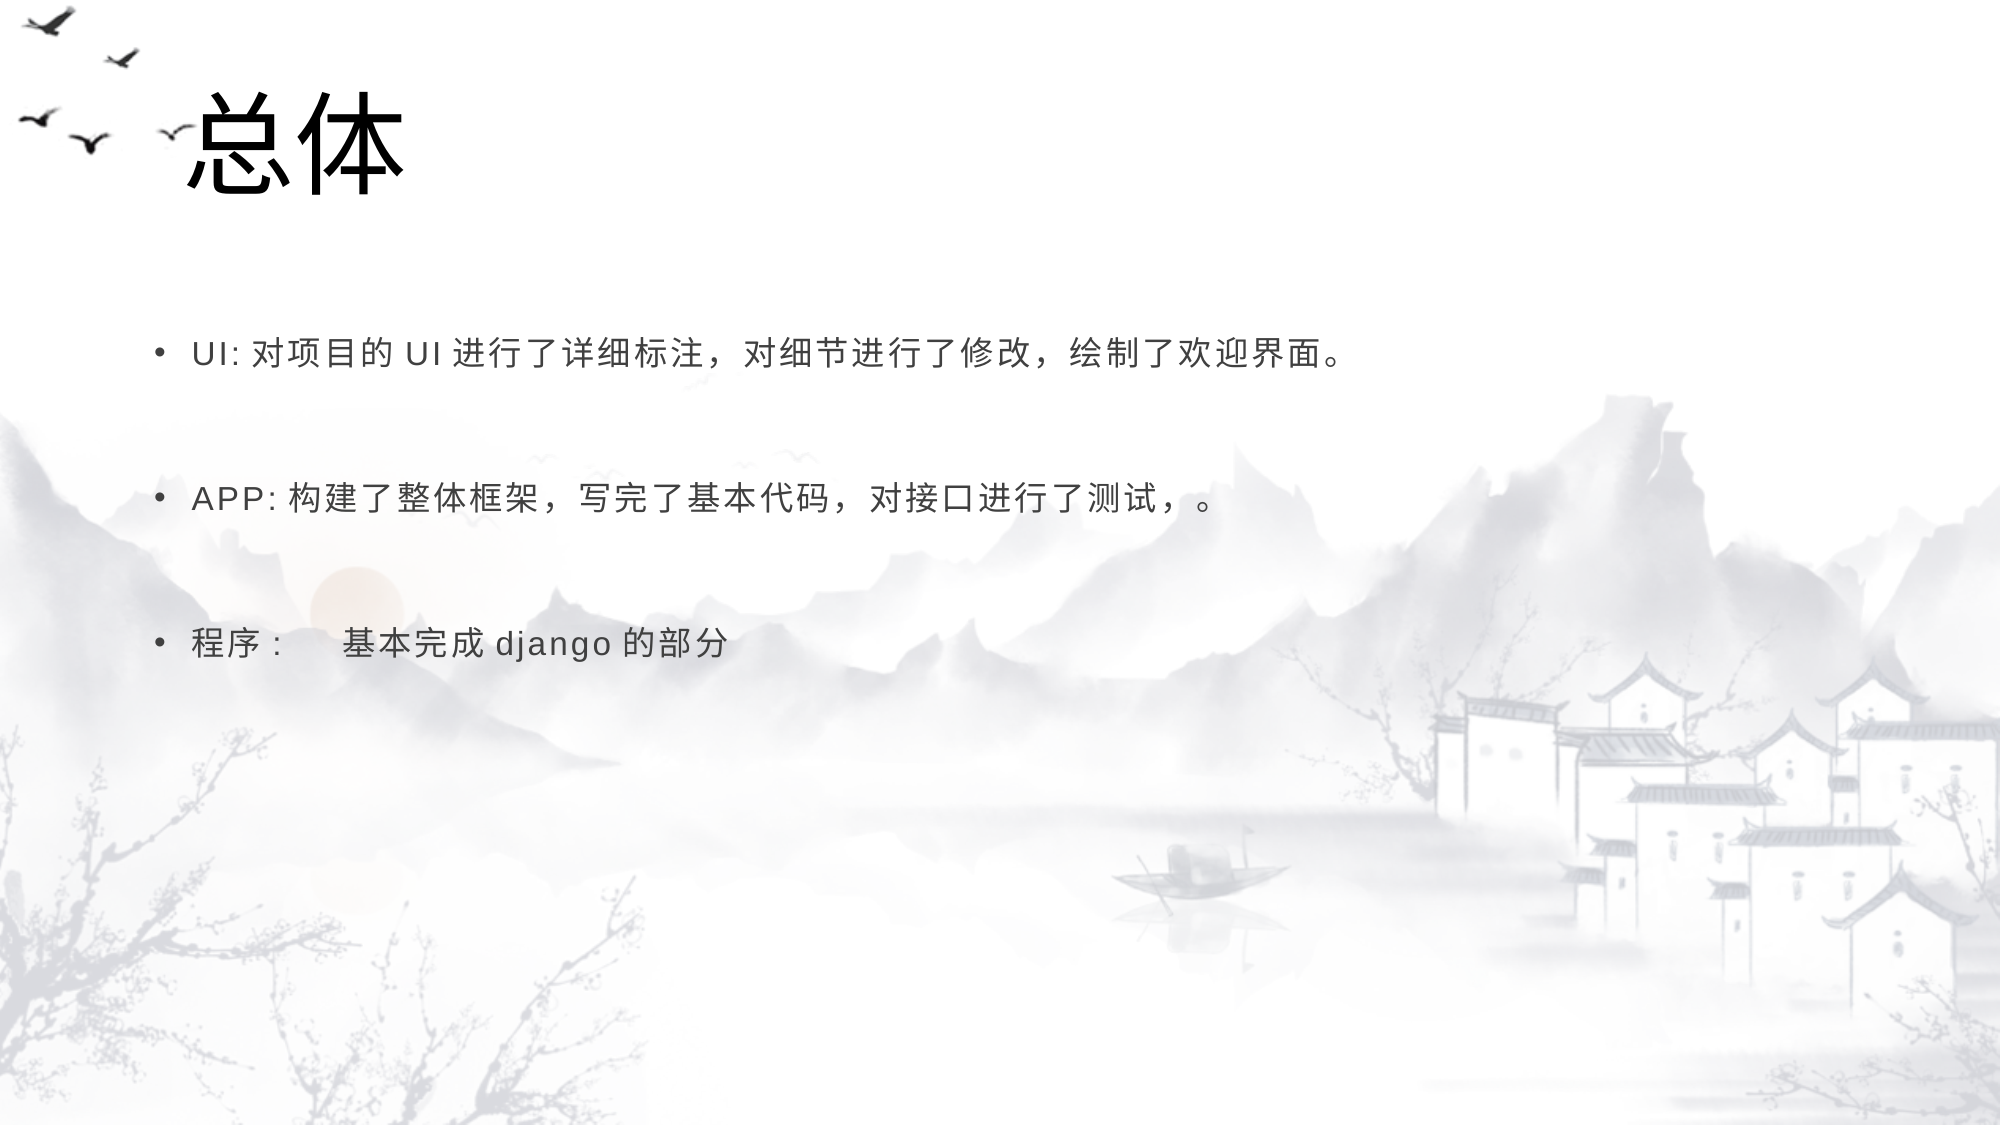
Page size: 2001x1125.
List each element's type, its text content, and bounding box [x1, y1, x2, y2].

list UI:对项目的UI进行了详细标注，对细节进行了修改，绘制了欢迎界面。 APP:构建了整体框架，写完了基本代码，对接口进行了测试，。 程序: 基本完成django的部分 [137, 319, 1863, 1034]
picture [0, 292, 2000, 1125]
picture [0, 5, 205, 164]
text_box 总体 [167, 66, 983, 217]
